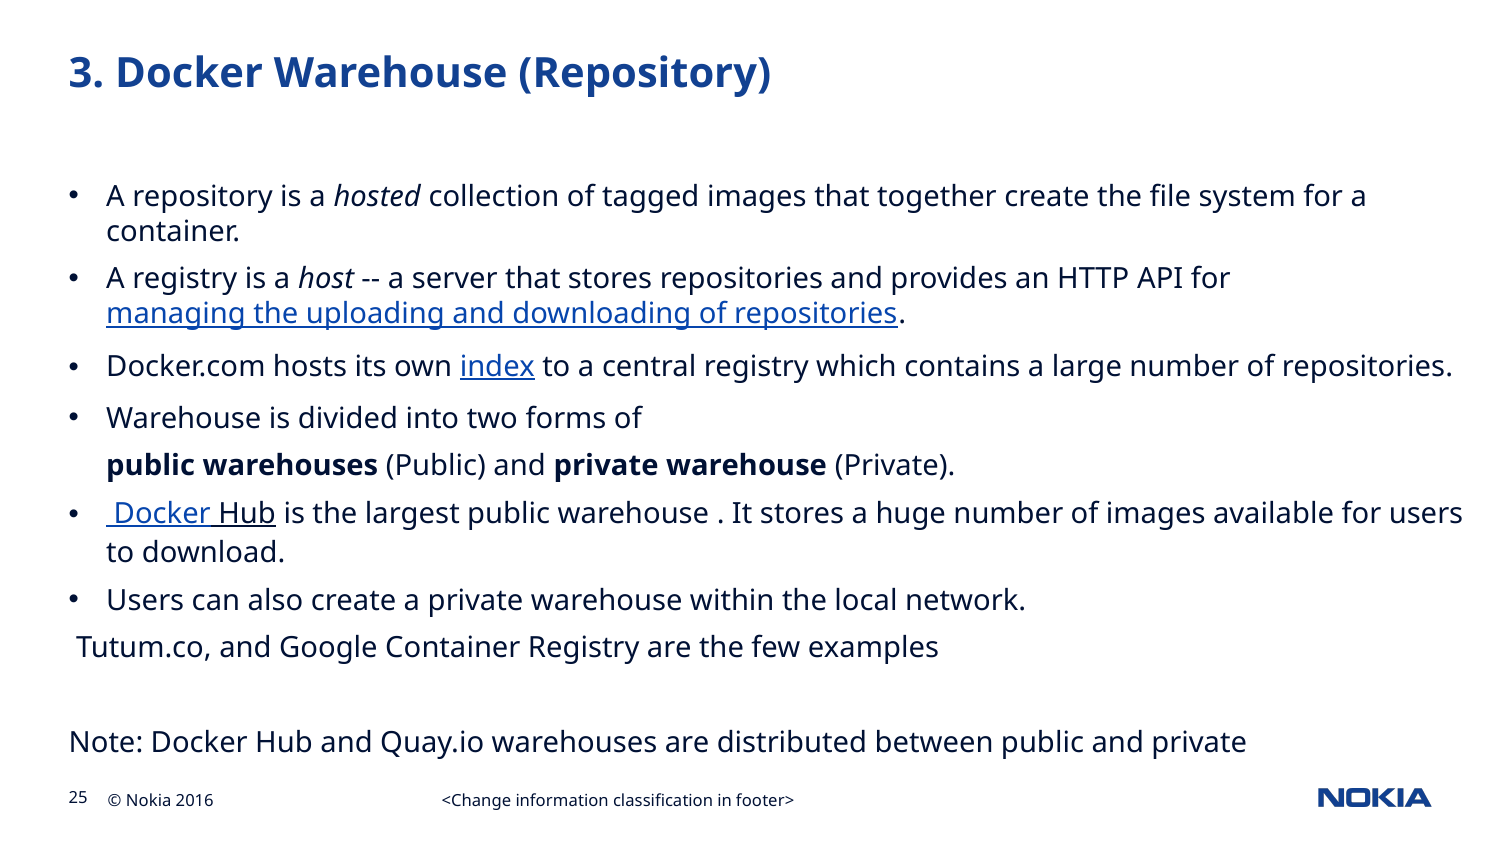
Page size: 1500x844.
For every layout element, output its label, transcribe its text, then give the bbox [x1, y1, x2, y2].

footer <Change information classification in footer> [441, 790, 866, 811]
list A repository is a hosted collection of tagged images that together create the file system for a container. A registry is a host -- a server that stores repositories and provides an HTTP API for managing the uploading and downloading of repositories. Docker.com hosts its own index to a central registry which contains a large number of repositories. Warehouse is divided into two forms of public warehouses (Public) and private warehouse (Private). Docker Hub is the largest public warehouse . It stores a huge number of images available for users to download. Users can also create a private warehouse within the local network. Tutum.co, and Google Container Registry are the few examples Note: Docker Hub and Quay.io warehouses are distributed between public and private [68, 177, 1465, 762]
picture [1318, 788, 1432, 807]
title 3. Docker Warehouse (Repository) [68, 45, 1432, 97]
